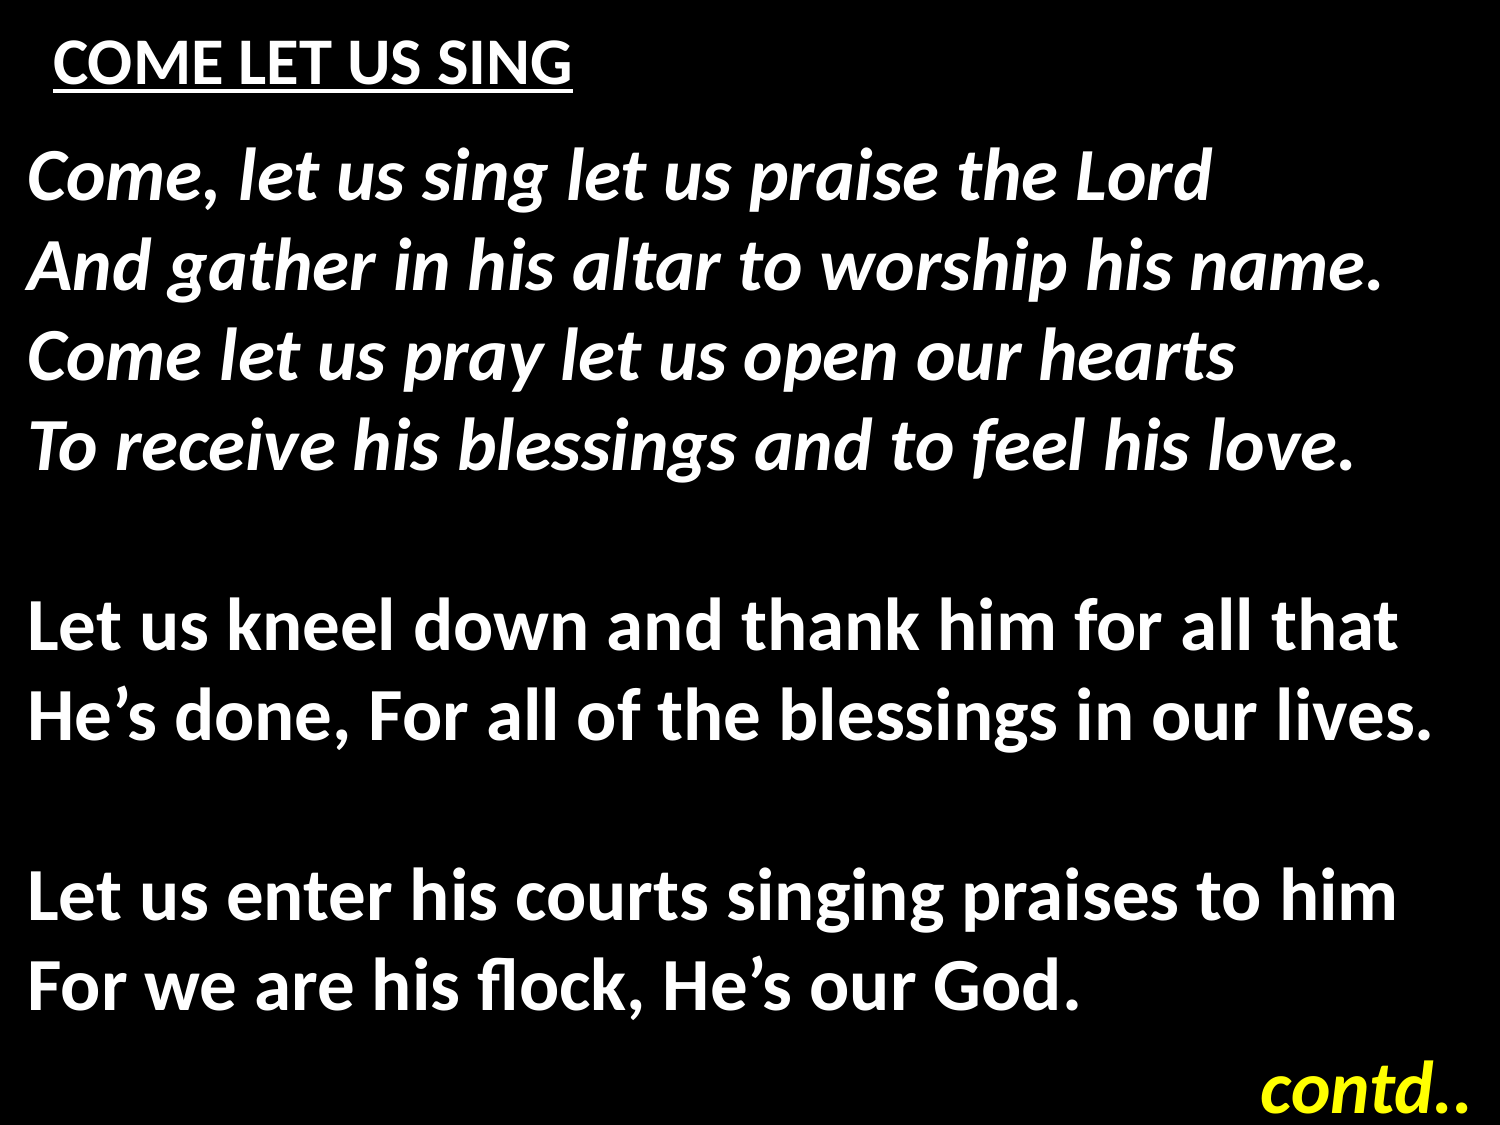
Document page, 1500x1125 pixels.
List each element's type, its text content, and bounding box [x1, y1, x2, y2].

title COME LET US SING [10, 0, 1490, 117]
text_box contd.. [1245, 1042, 1500, 1125]
list Come, let us sing let us praise the Lord And gather in his altar to worship his name. Come let us pray let us open our hearts To receive his blessings and to feel his love. Let us kneel down and thank him for all that He’s done, For all of the blessings in our lives. Let us enter his courts singing praises to him For we are his flock, He’s our God. [8, 125, 1489, 1116]
